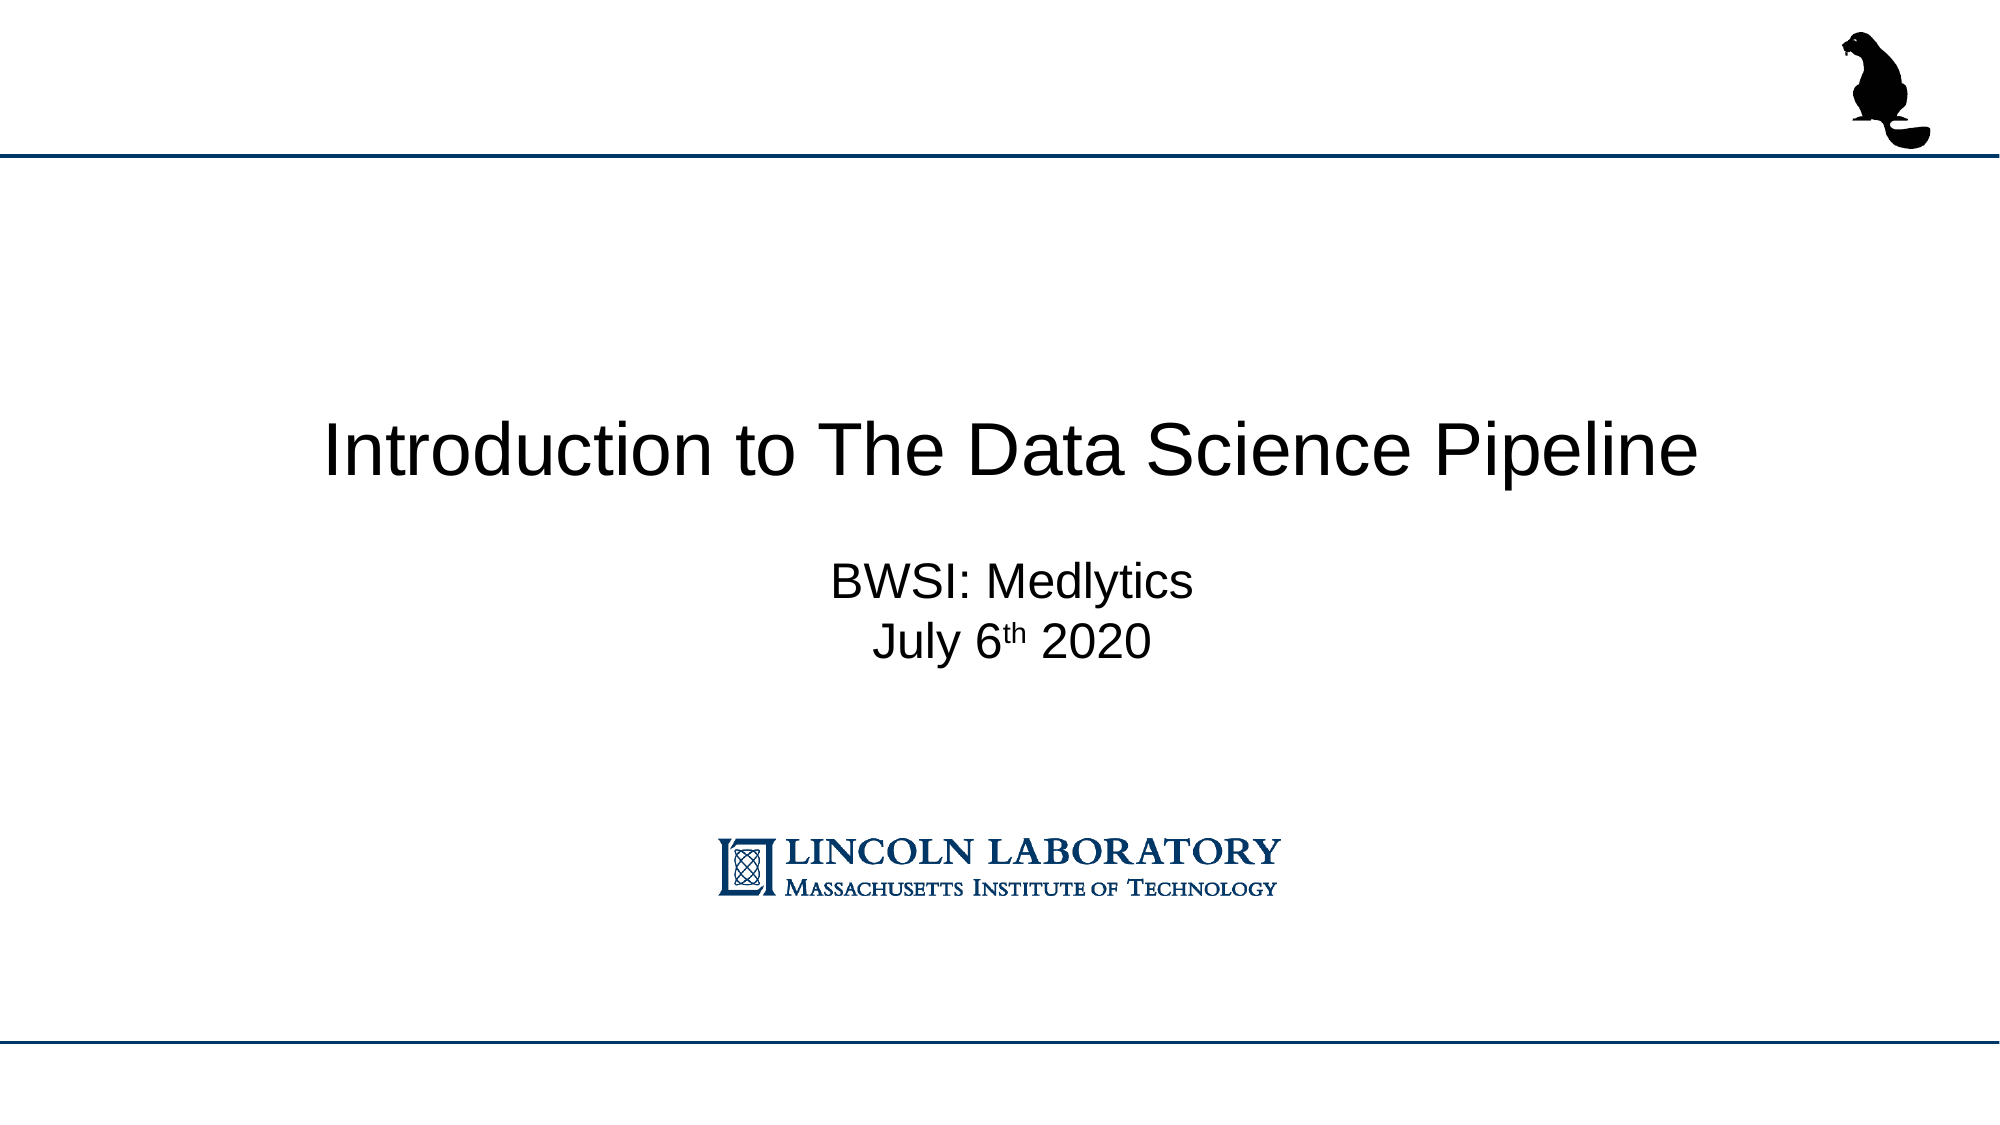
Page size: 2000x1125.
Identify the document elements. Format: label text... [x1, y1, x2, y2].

picture [1830, 20, 1942, 156]
subtitle Introduction to The Data Science Pipeline BWSI: Medlytics July 6th 2020 [224, 271, 1801, 798]
picture [718, 838, 1281, 896]
